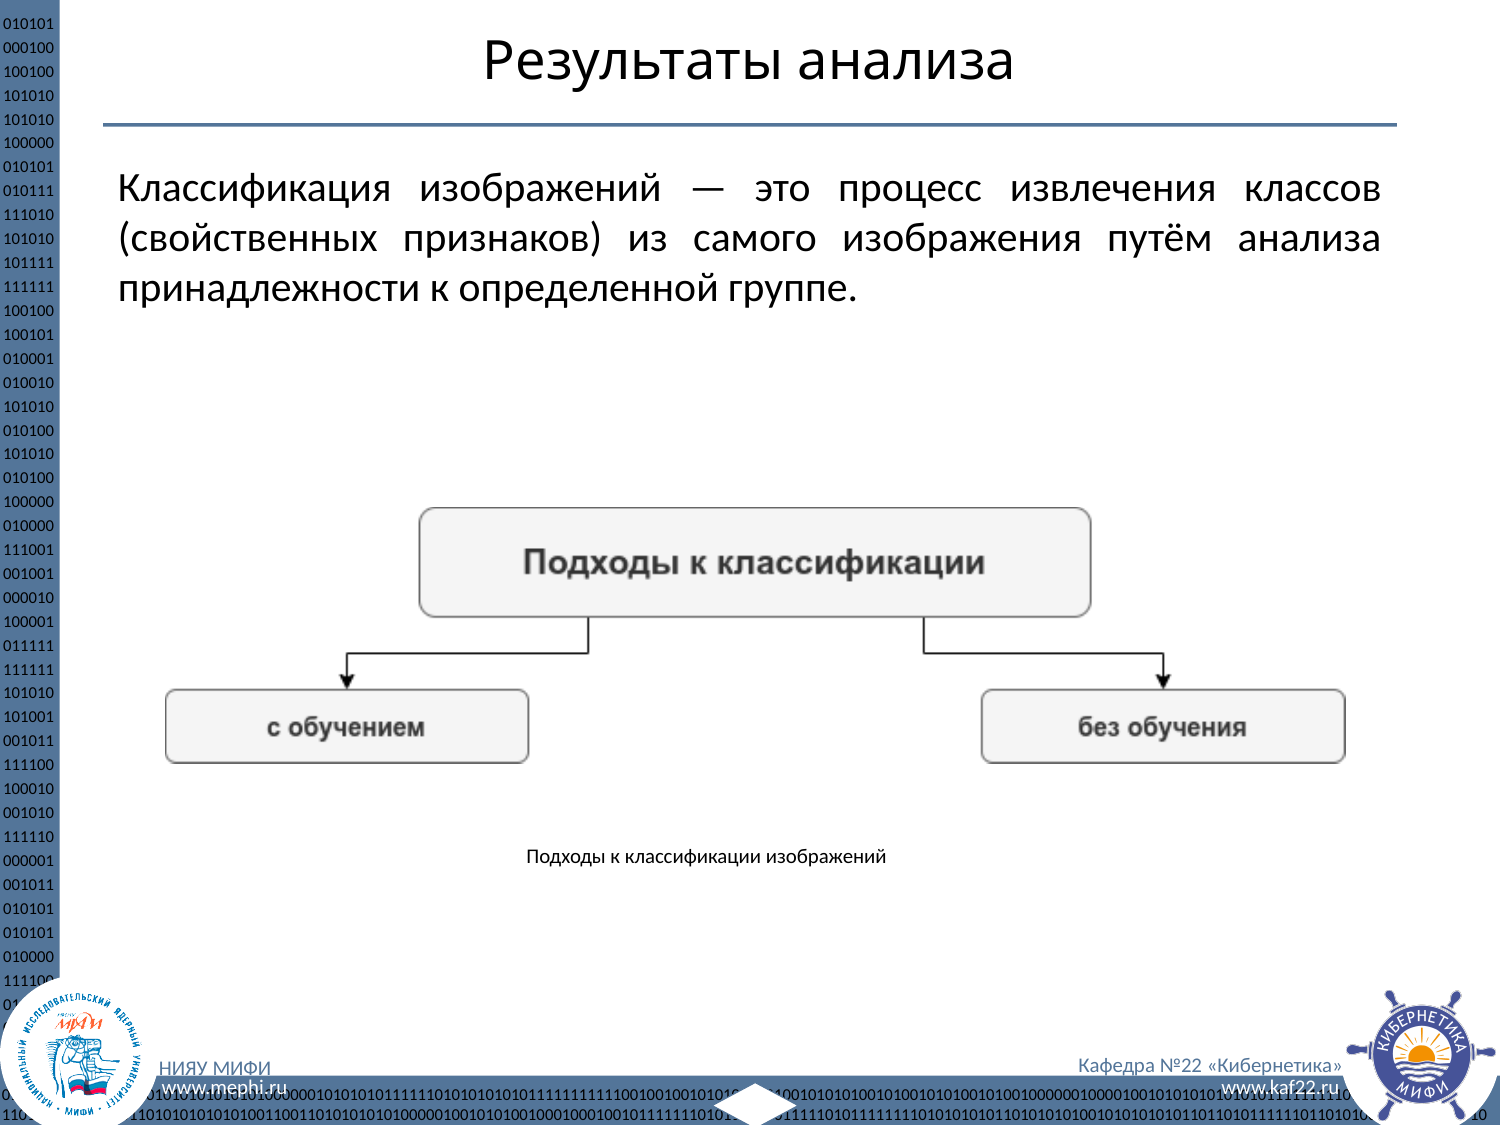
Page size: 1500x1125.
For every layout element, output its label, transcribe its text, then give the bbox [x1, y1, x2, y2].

picture [165, 507, 1347, 764]
picture [16, 989, 143, 1120]
text_box Результаты анализа [103, 5, 1397, 119]
text_box Подходы к классификации изображений [511, 834, 992, 874]
text_box Классификация изображений — это процесс извлечения классов (свойственных признаков) из самого изображения путём анализа принадлежности к определенной группе. [103, 151, 1397, 1014]
text_box 6 [719, 1081, 790, 1125]
picture [1346, 990, 1496, 1121]
